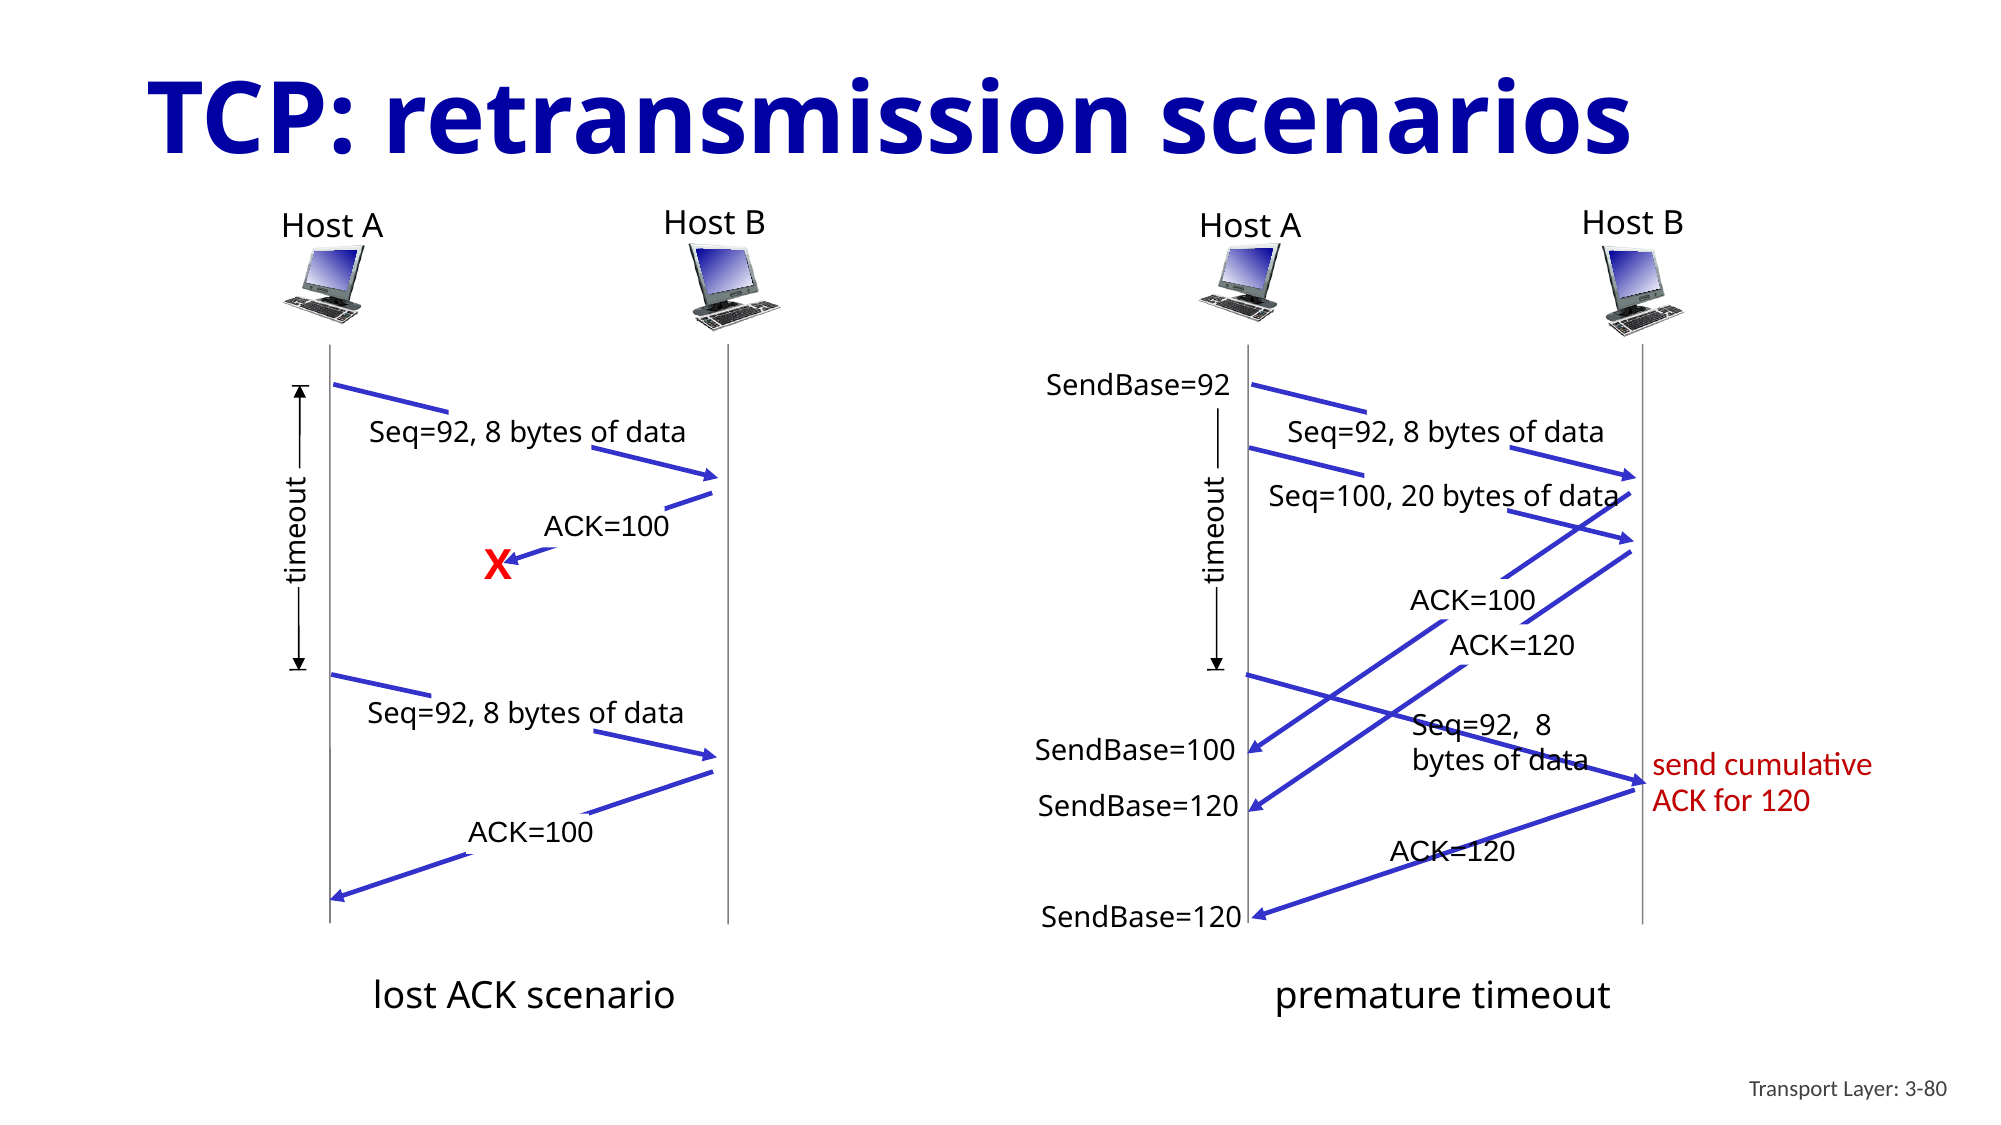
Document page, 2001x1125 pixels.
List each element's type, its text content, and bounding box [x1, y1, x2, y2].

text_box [1251, 789, 1635, 919]
text_box Host B [1566, 194, 1700, 249]
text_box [331, 673, 717, 758]
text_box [1034, 358, 1637, 542]
text_box SendBase=120 [1026, 891, 1258, 941]
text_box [1186, 542, 1247, 673]
text_box Host A [265, 197, 399, 252]
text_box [329, 771, 713, 900]
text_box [1178, 239, 1283, 328]
title TCP: retransmission scenarios [131, 47, 2000, 195]
text_box Host B [648, 194, 781, 249]
text_box lost ACK scenario [358, 963, 691, 1024]
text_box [333, 384, 719, 479]
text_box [1632, 674, 1647, 784]
slide_number Transport Layer: 3-80 [1512, 1056, 1963, 1117]
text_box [468, 492, 713, 596]
text_box send cumulative ACK for 120 [1637, 739, 1896, 827]
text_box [268, 385, 334, 673]
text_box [685, 239, 803, 338]
text_box Host A [1184, 197, 1317, 252]
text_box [1599, 241, 1704, 344]
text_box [1023, 724, 1251, 831]
text_box premature timeout [1259, 963, 1626, 1024]
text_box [262, 241, 367, 330]
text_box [1247, 542, 1632, 812]
